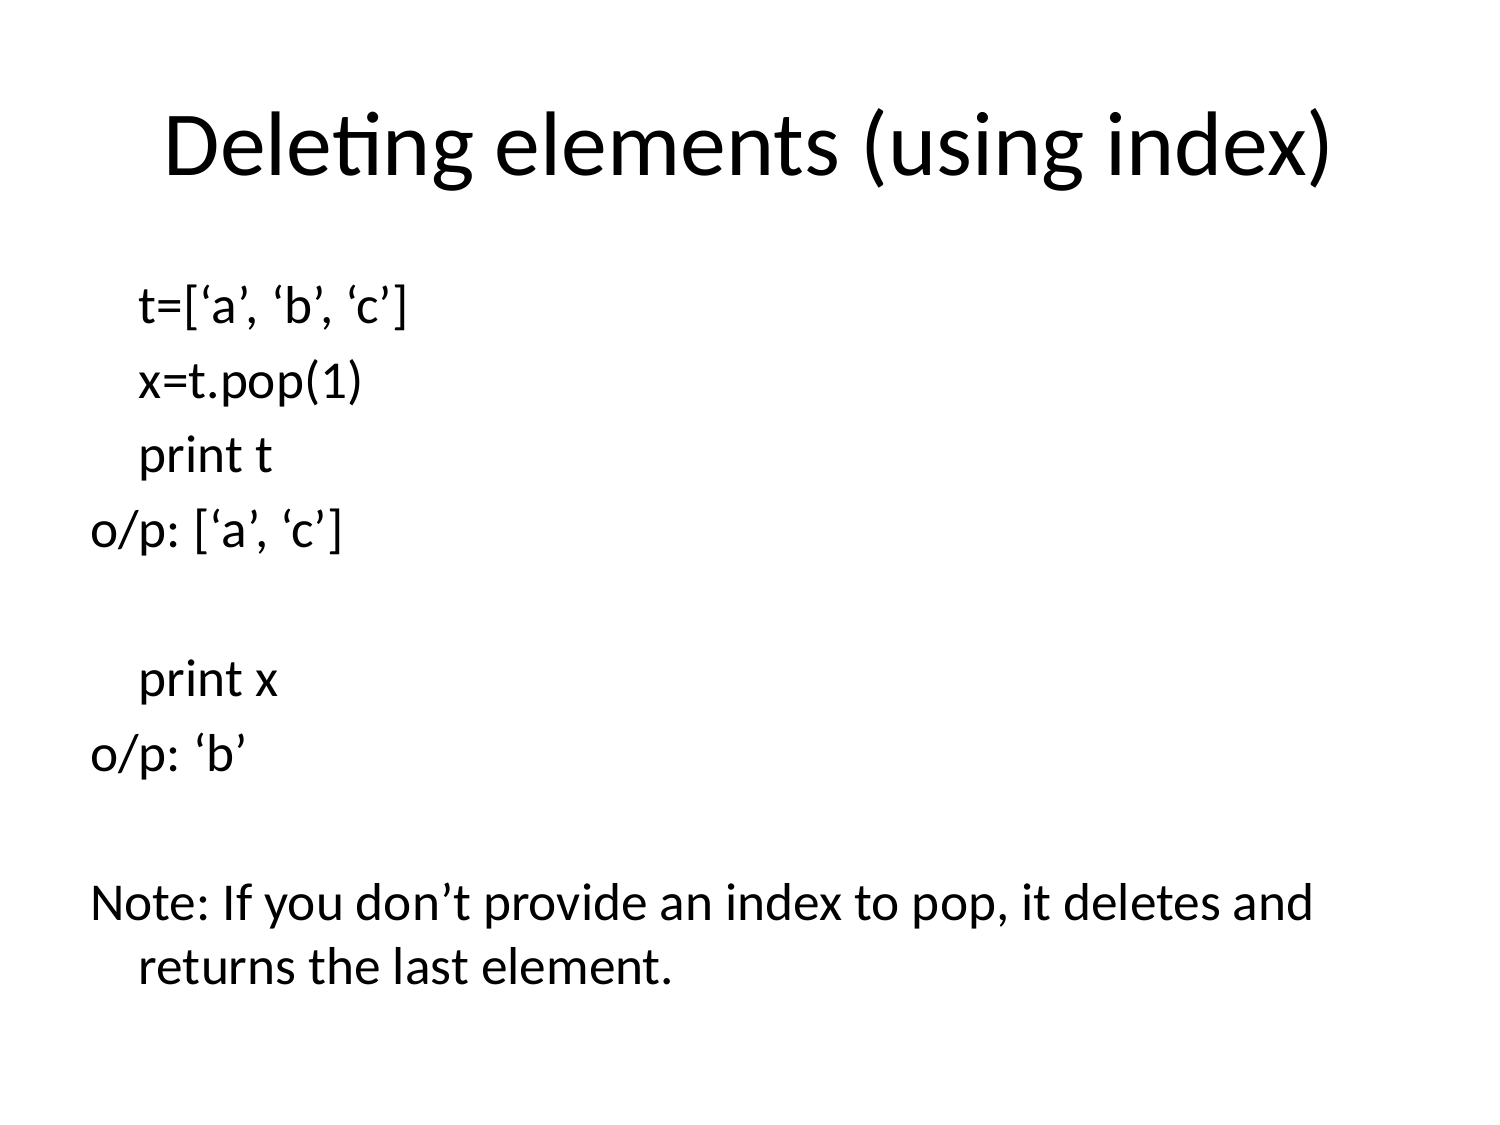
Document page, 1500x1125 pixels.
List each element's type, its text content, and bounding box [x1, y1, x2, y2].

title Deleting elements (using index) [75, 45, 1425, 233]
list t=[‘a’, ‘b’, ‘c’] x=t.pop(1) print t o/p: [‘a’, ‘c’] print x o/p: ‘b’ Note: If you don’t provide an index to pop, it deletes and returns the last element. [75, 262, 1425, 1005]
